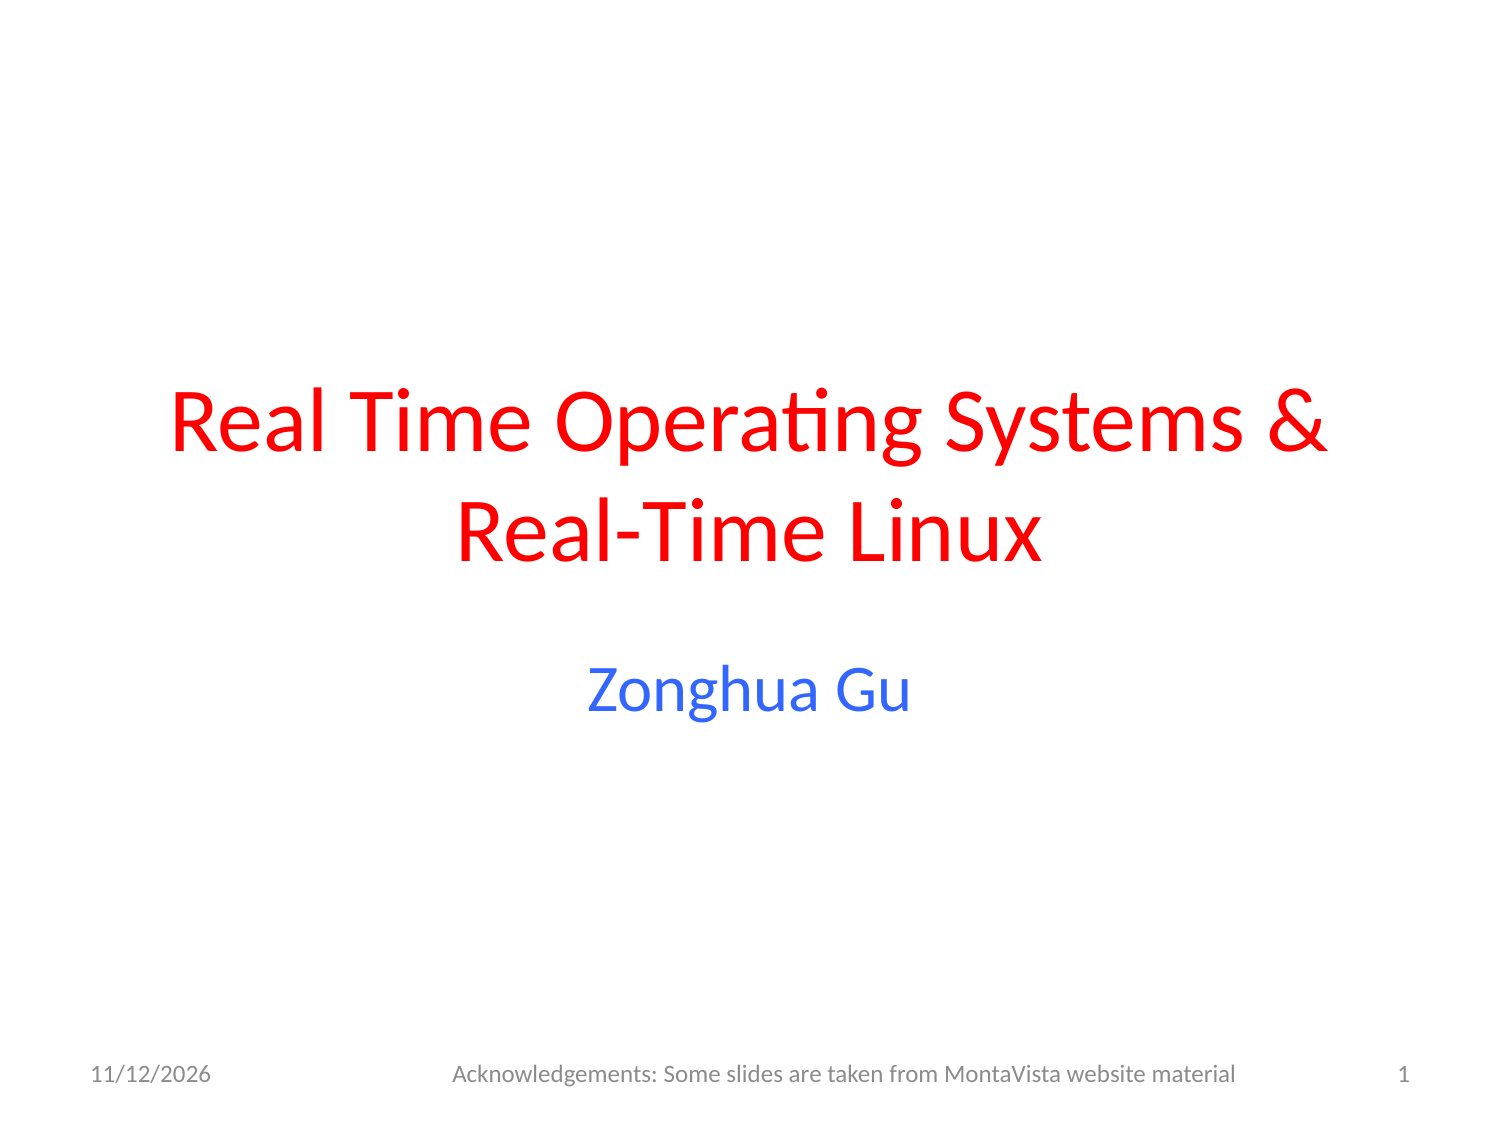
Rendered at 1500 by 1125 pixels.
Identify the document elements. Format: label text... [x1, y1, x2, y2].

title Real Time Operating Systems & Real-Time Linux [112, 349, 1388, 591]
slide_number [75, 1042, 425, 1103]
subtitle Zonghua Gu [225, 637, 1275, 925]
footer Acknowledgements: Some slides are taken from MontaVista website material [425, 1042, 1441, 1103]
